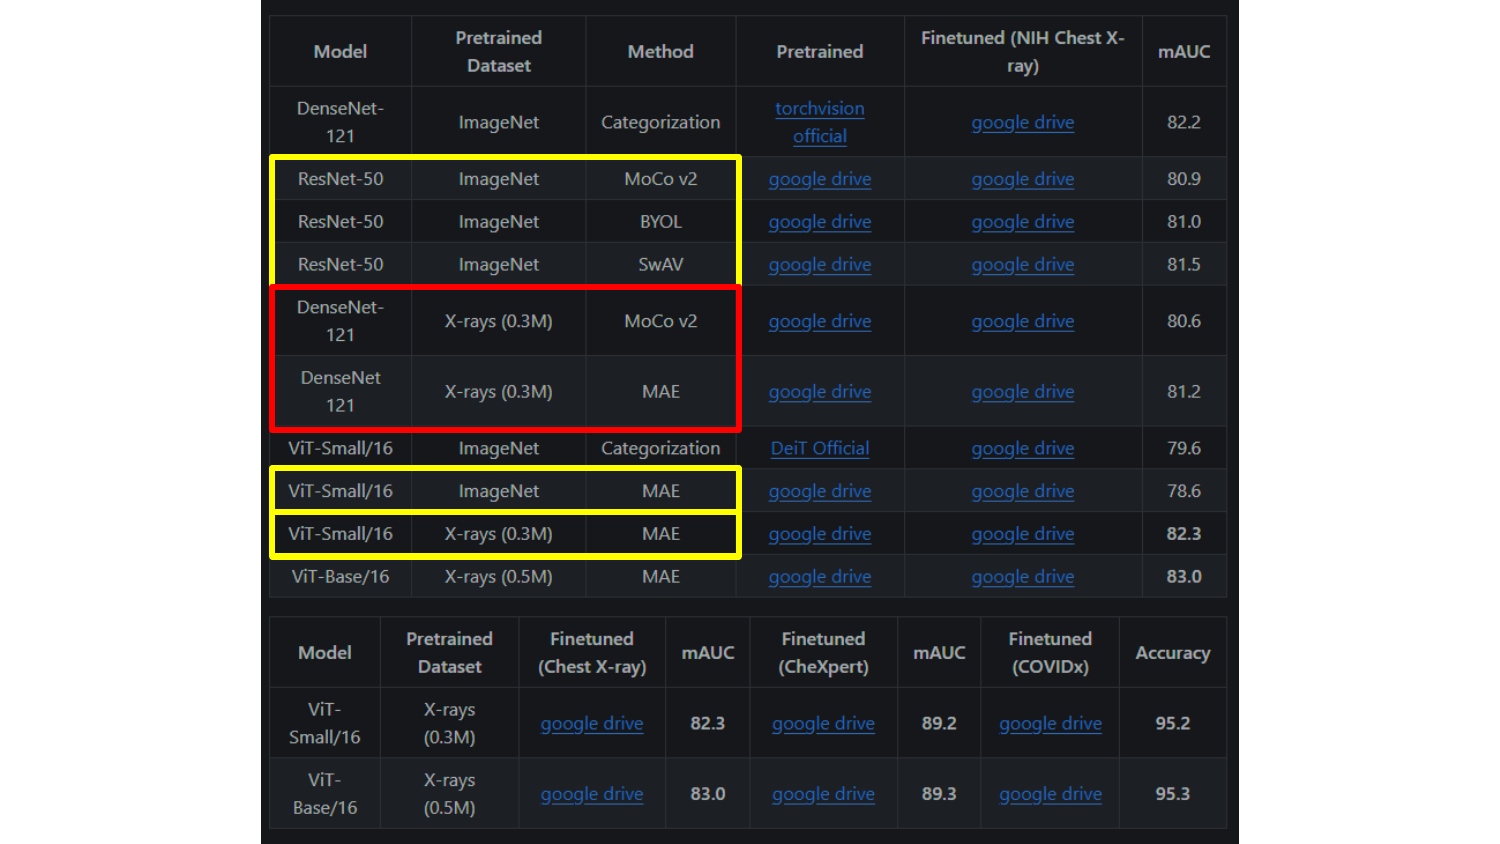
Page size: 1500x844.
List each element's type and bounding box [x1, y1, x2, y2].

text_box [260, 0, 1240, 844]
